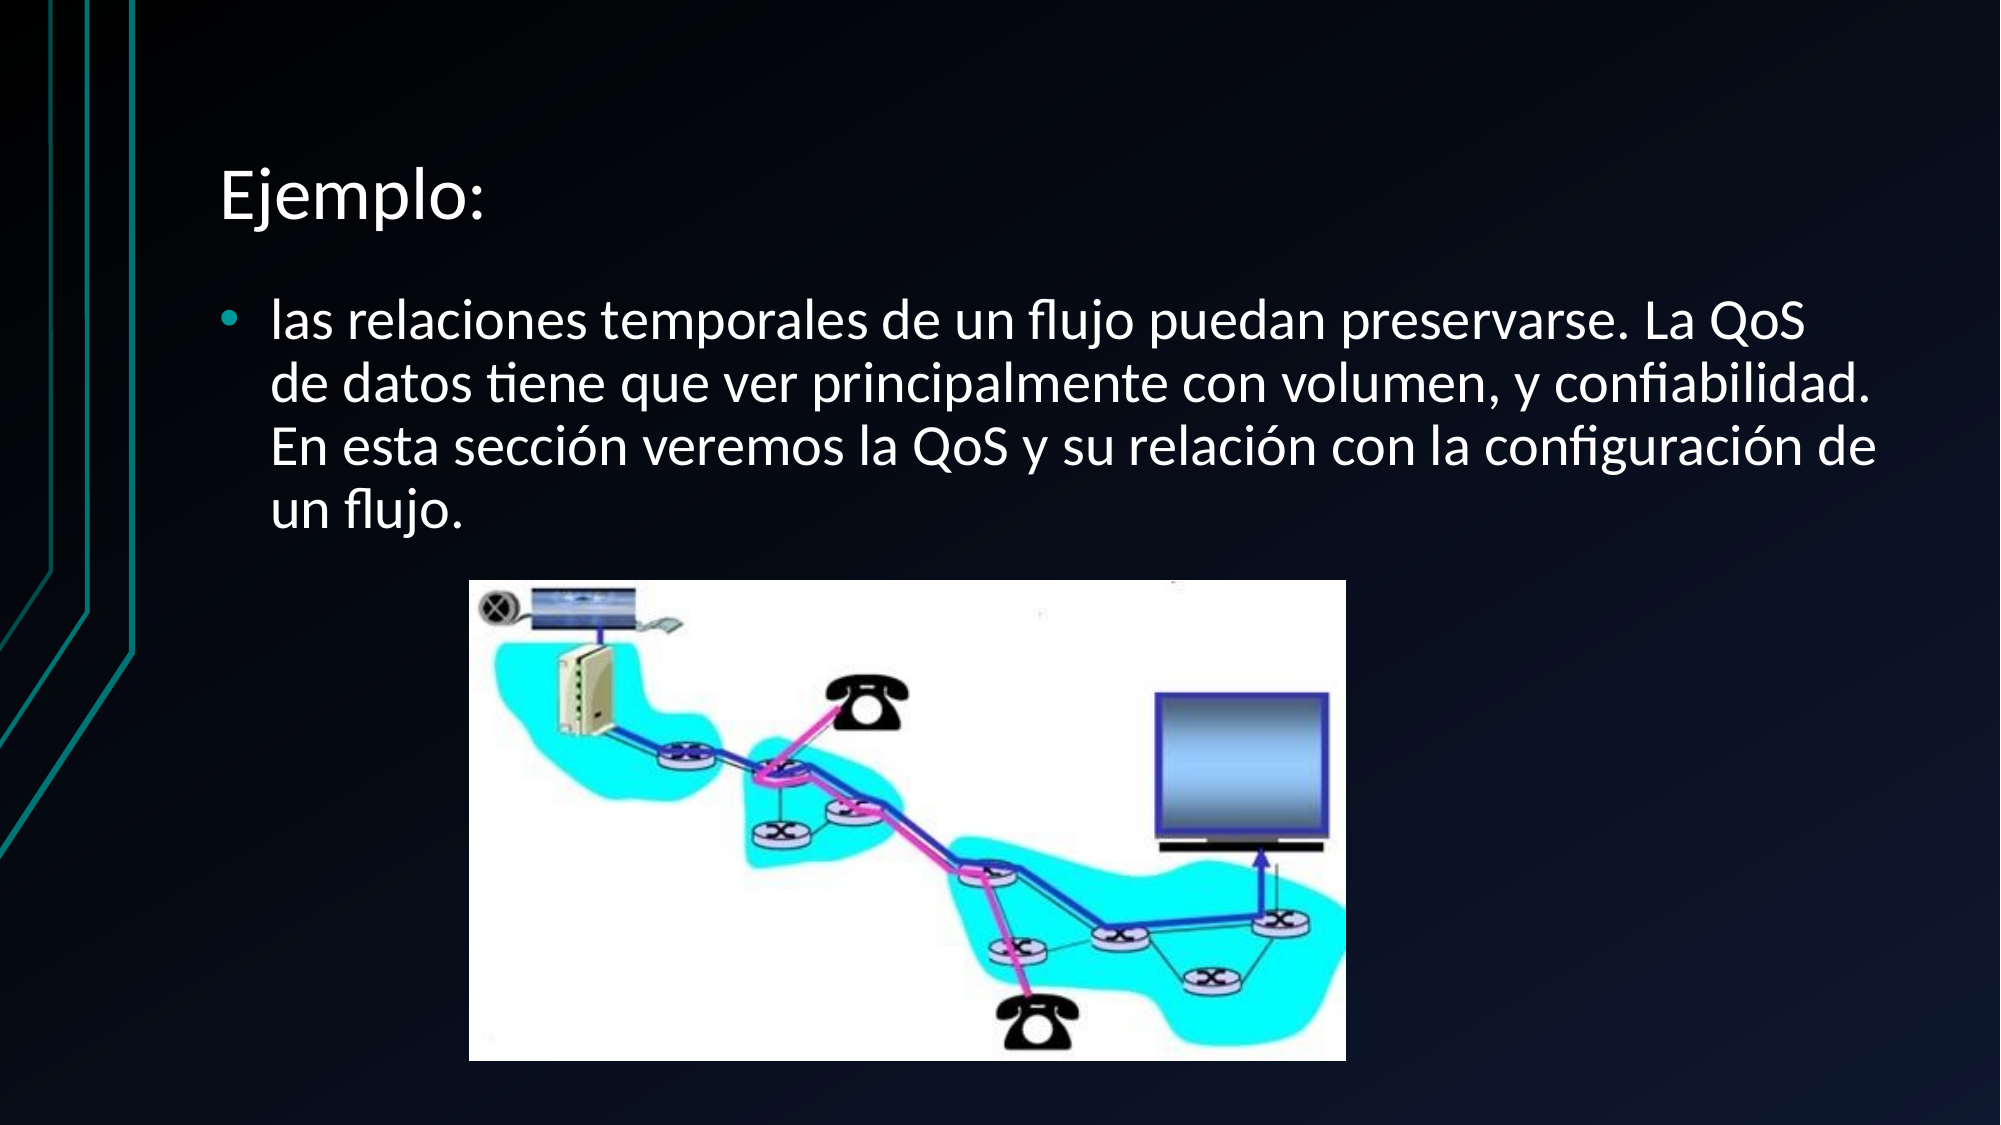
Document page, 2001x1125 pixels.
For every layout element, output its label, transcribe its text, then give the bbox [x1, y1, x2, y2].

picture [468, 580, 1346, 1061]
list las relaciones temporales de un flujo puedan preservarse. La QoS de datos tiene que ver principalmente con volumen, y confiabilidad. En esta sección veremos la QoS y su relación con la configuración de un flujo. [200, 279, 1900, 1012]
title Ejemplo: [200, 45, 1900, 246]
